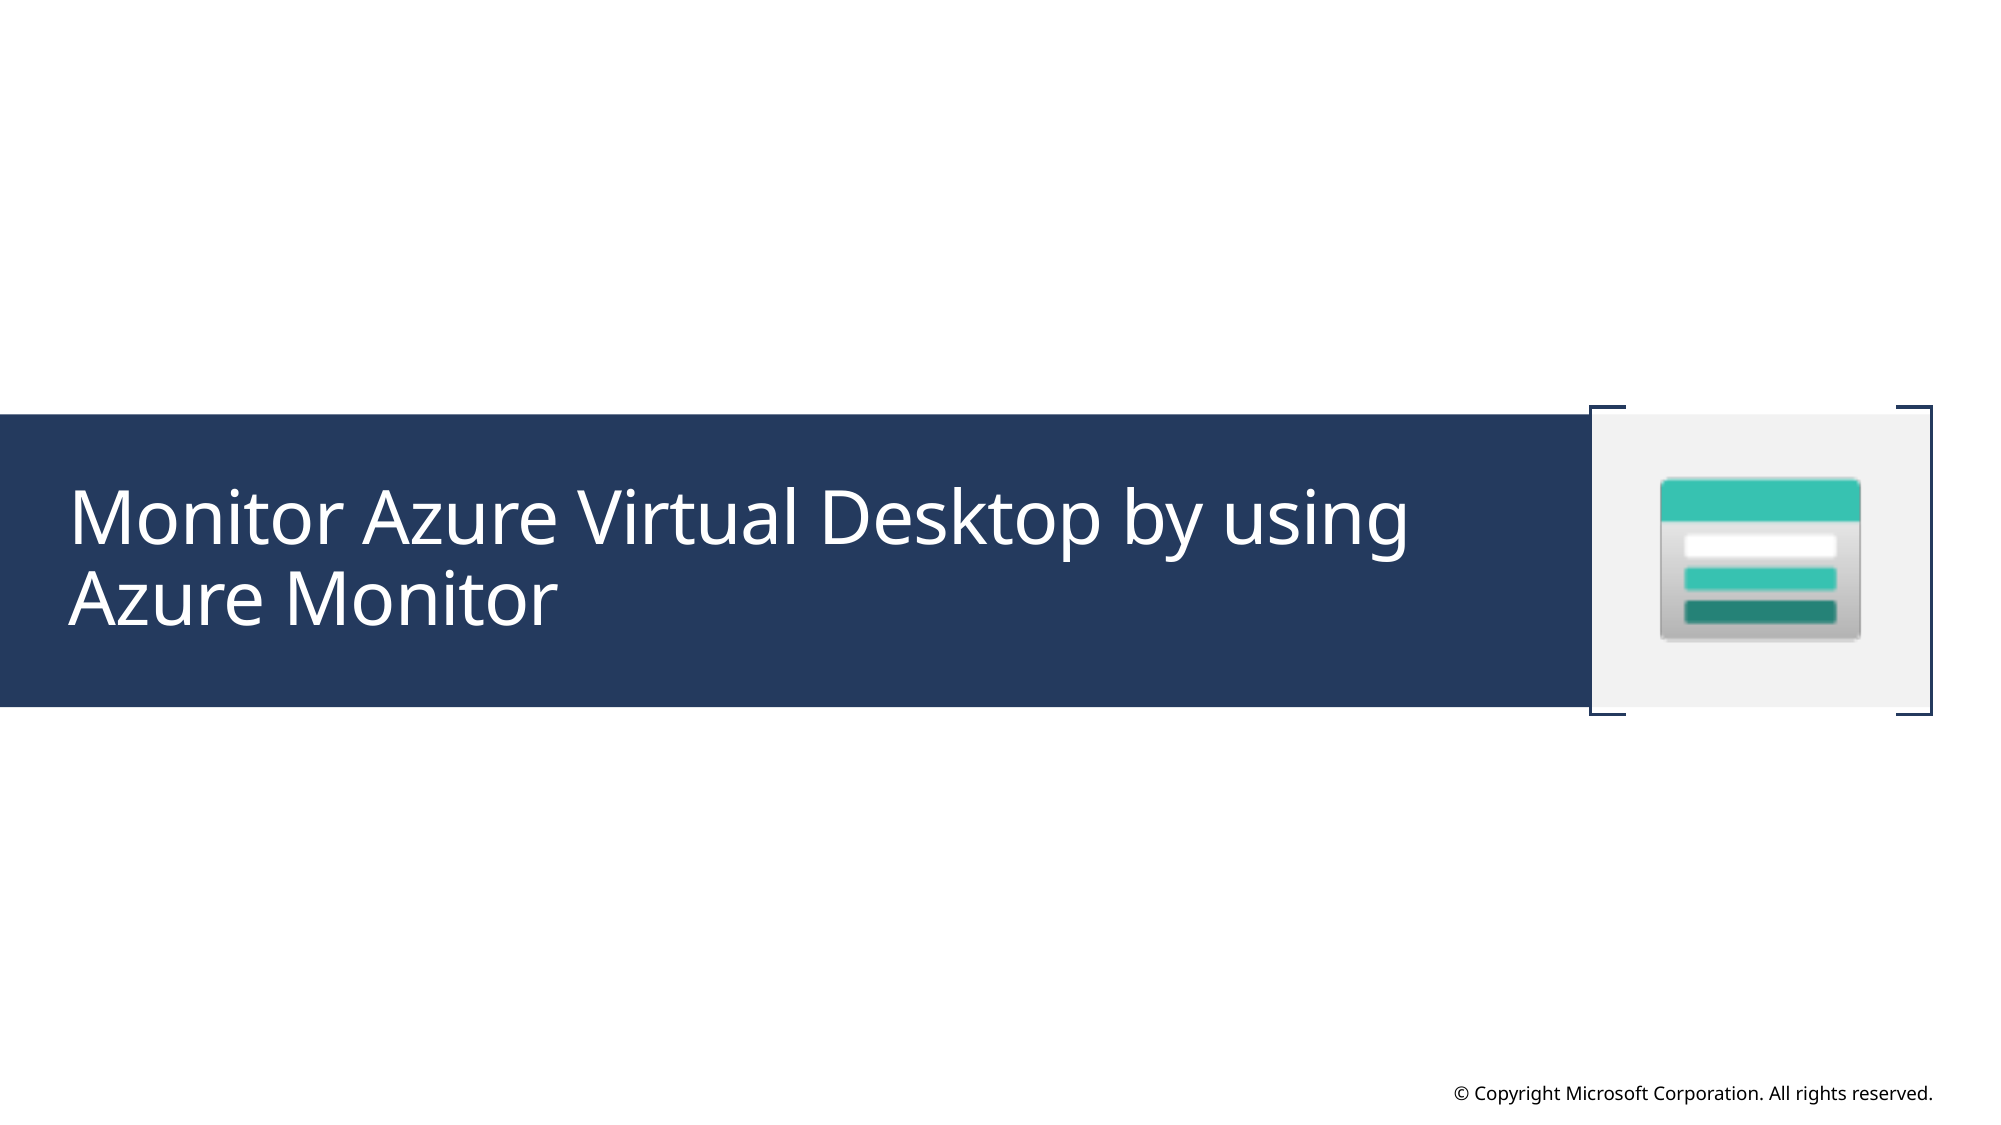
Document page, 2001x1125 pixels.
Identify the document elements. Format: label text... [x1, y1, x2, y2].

picture [1656, 455, 1867, 667]
title Monitor Azure Virtual Desktop by using Azure Monitor [68, 414, 1577, 708]
